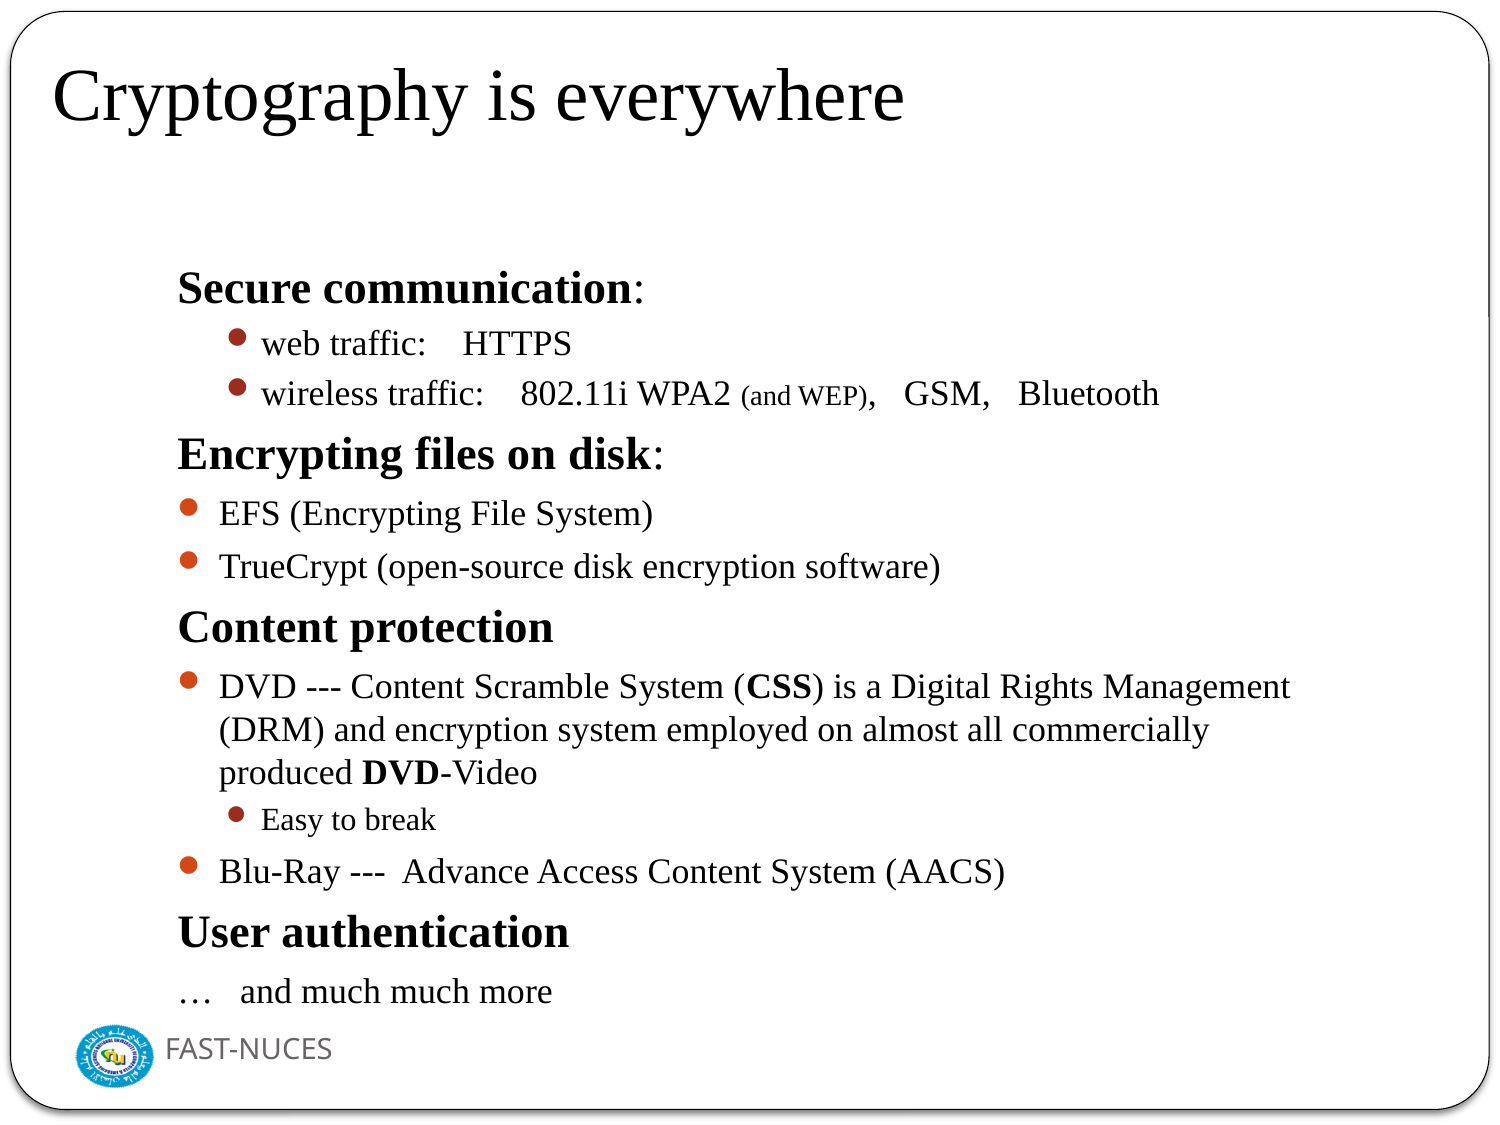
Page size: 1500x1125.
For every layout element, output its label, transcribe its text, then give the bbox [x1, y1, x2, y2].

picture [91, 1038, 138, 1075]
picture [74, 1024, 154, 1088]
picture [123, 1060, 154, 1088]
title Cryptography is everywhere [37, 37, 1313, 150]
list Secure communication: web traffic: HTTPS wireless traffic: 802.11i WPA2 (and WEP), GSM, Bluetooth Encrypting files on disk: EFS (Encrypting File System) TrueCrypt (open-source disk encryption software) Content protection DVD --- Content Scramble System (CSS) is a Digital Rights Management (DRM) and encryption system employed on almost all commercially produced DVD-Video Easy to break Blu-Ray --- Advance Access Content System (AACS) User authentication … and much much more [162, 249, 1325, 1021]
footer FAST-NUCES [150, 1012, 800, 1088]
